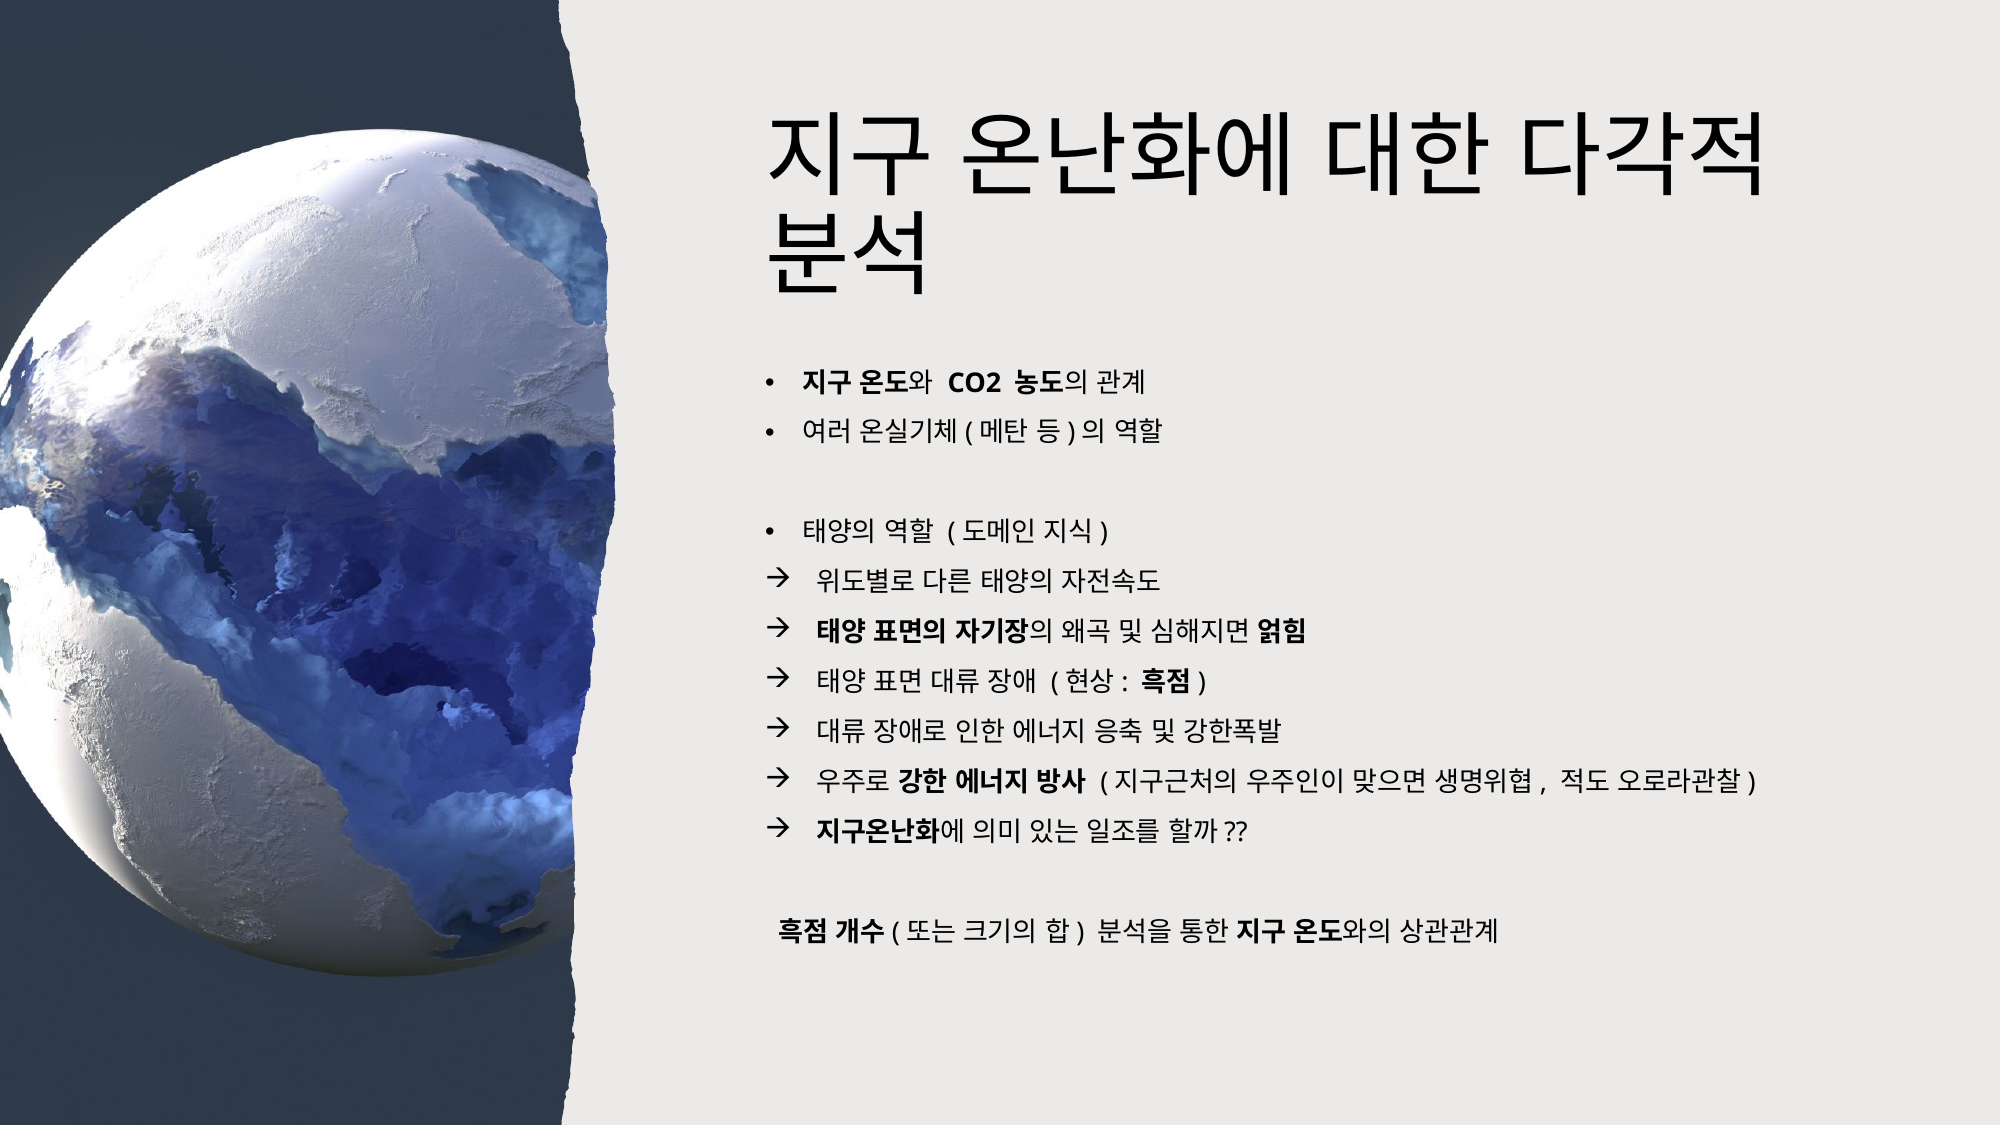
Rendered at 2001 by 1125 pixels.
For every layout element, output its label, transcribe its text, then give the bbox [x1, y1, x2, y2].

list 지구 온도와 CO2 농도의 관계 여러 온실기체(메탄 등)의 역할 태양의 역할 (도메인 지식) 위도별로 다른 태양의 자전속도 태양 표면의 자기장의 왜곡 및 심해지면 얽힘 태양 표면 대류 장애 (현상: 흑점) 대류 장애로 인한 에너지 응축 및 강한폭발 우주로 강한 에너지 방사 (지구근처의 우주인이 맞으면 생명위협, 적도 오로라관찰) 지구온난화에 의미 있는 일조를 할까?? 흑점 개수(또는 크기의 합) 분석을 통한 지구 온도와의 상관관계 [750, 361, 1863, 1002]
picture [0, 0, 616, 1125]
title 지구 온난화에 대한 다각적 분석 [750, 98, 1863, 319]
text_box [616, 0, 2000, 1125]
